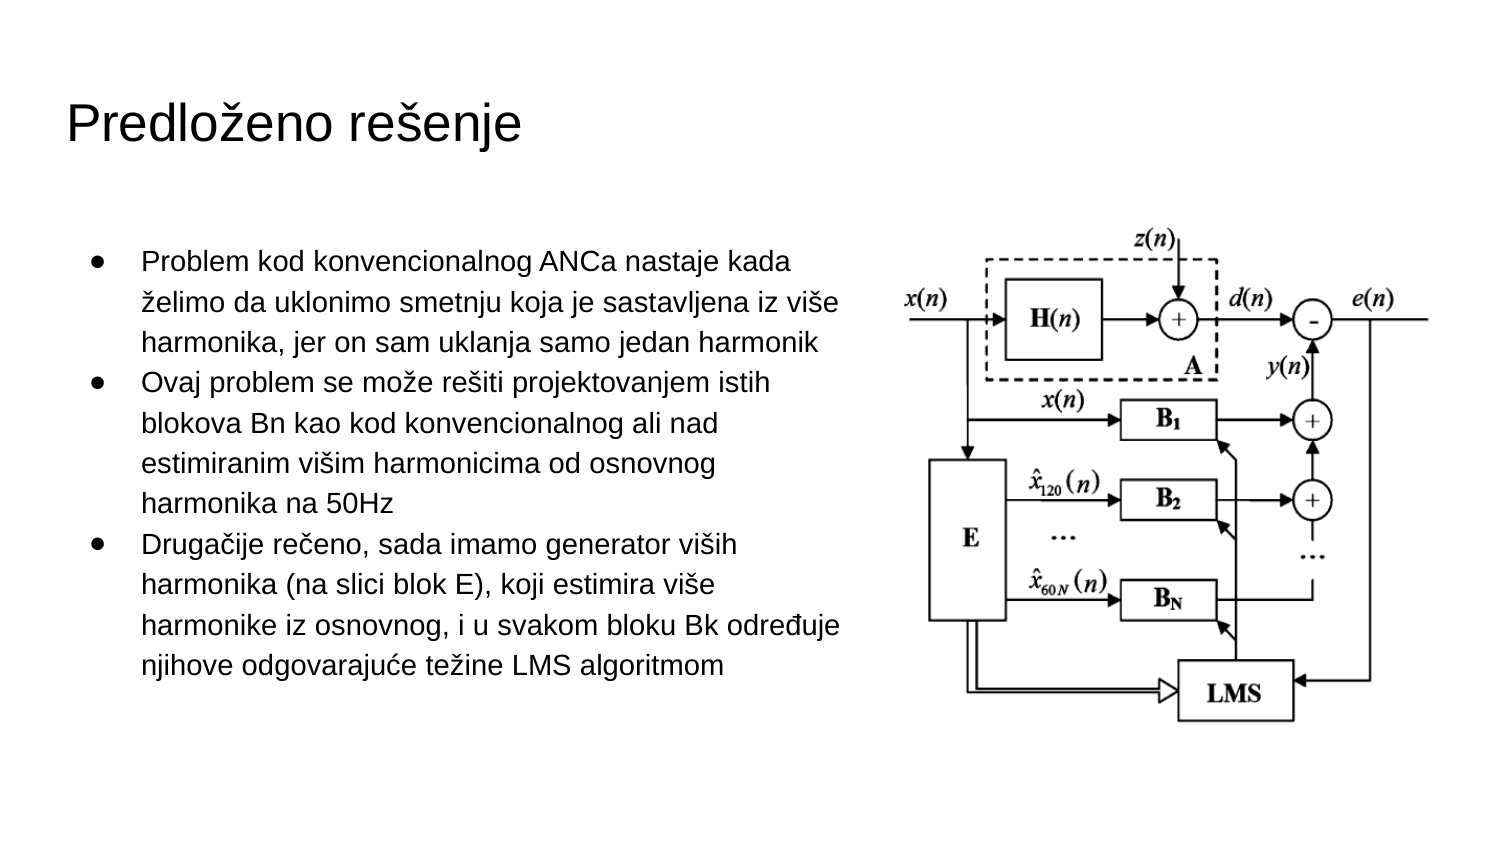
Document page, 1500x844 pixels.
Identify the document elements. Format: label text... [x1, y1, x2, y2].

title Predloženo rešenje [51, 72, 1449, 167]
picture [857, 201, 1464, 737]
list Problem kod konvencionalnog ANCa nastaje kada želimo da uklonimo smetnju koja je sastavljena iz više harmonika, jer on sam uklanja samo jedan harmonik Ovaj problem se može rešiti projektovanjem istih blokova Bn kao kod konvencionalnog ali nad estimiranim višim harmonicima od osnovnog harmonika na 50Hz Drugačije rečeno, sada imamo generator viših harmonika (na slici blok E), koji estimira više harmonike iz osnovnog, i u svakom bloku Bk određuje njihove odgovarajuće težine LMS algoritmom [51, 222, 859, 783]
